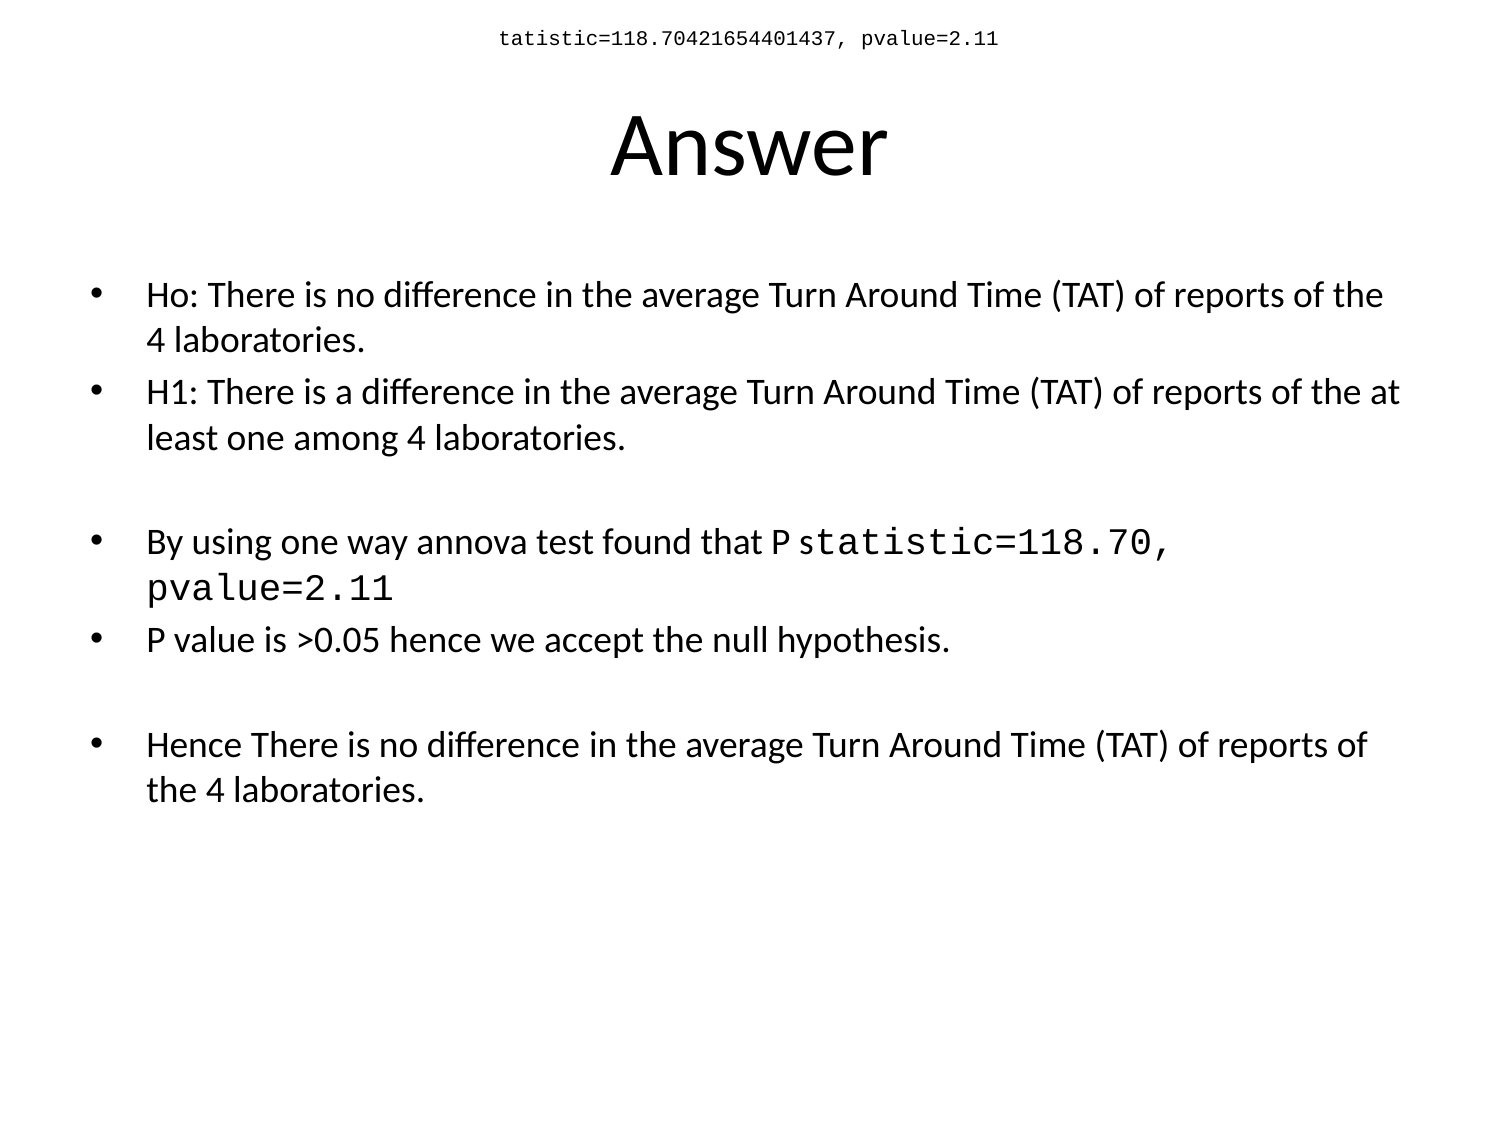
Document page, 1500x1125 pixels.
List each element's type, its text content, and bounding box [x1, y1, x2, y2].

title Answer [75, 45, 1425, 233]
list Ho: There is no difference in the average Turn Around Time (TAT) of reports of the 4 laboratories. H1: There is a difference in the average Turn Around Time (TAT) of reports of the at least one among 4 laboratories. By using one way annova test found that P statistic=118.70, pvalue=2.11 P value is >0.05 hence we accept the null hypothesis. Hence There is no difference in the average Turn Around Time (TAT) of reports of the 4 laboratories. [75, 262, 1425, 1005]
text_box tatistic=118.70421654401437, pvalue=2.11 [498, 24, 1002, 50]
